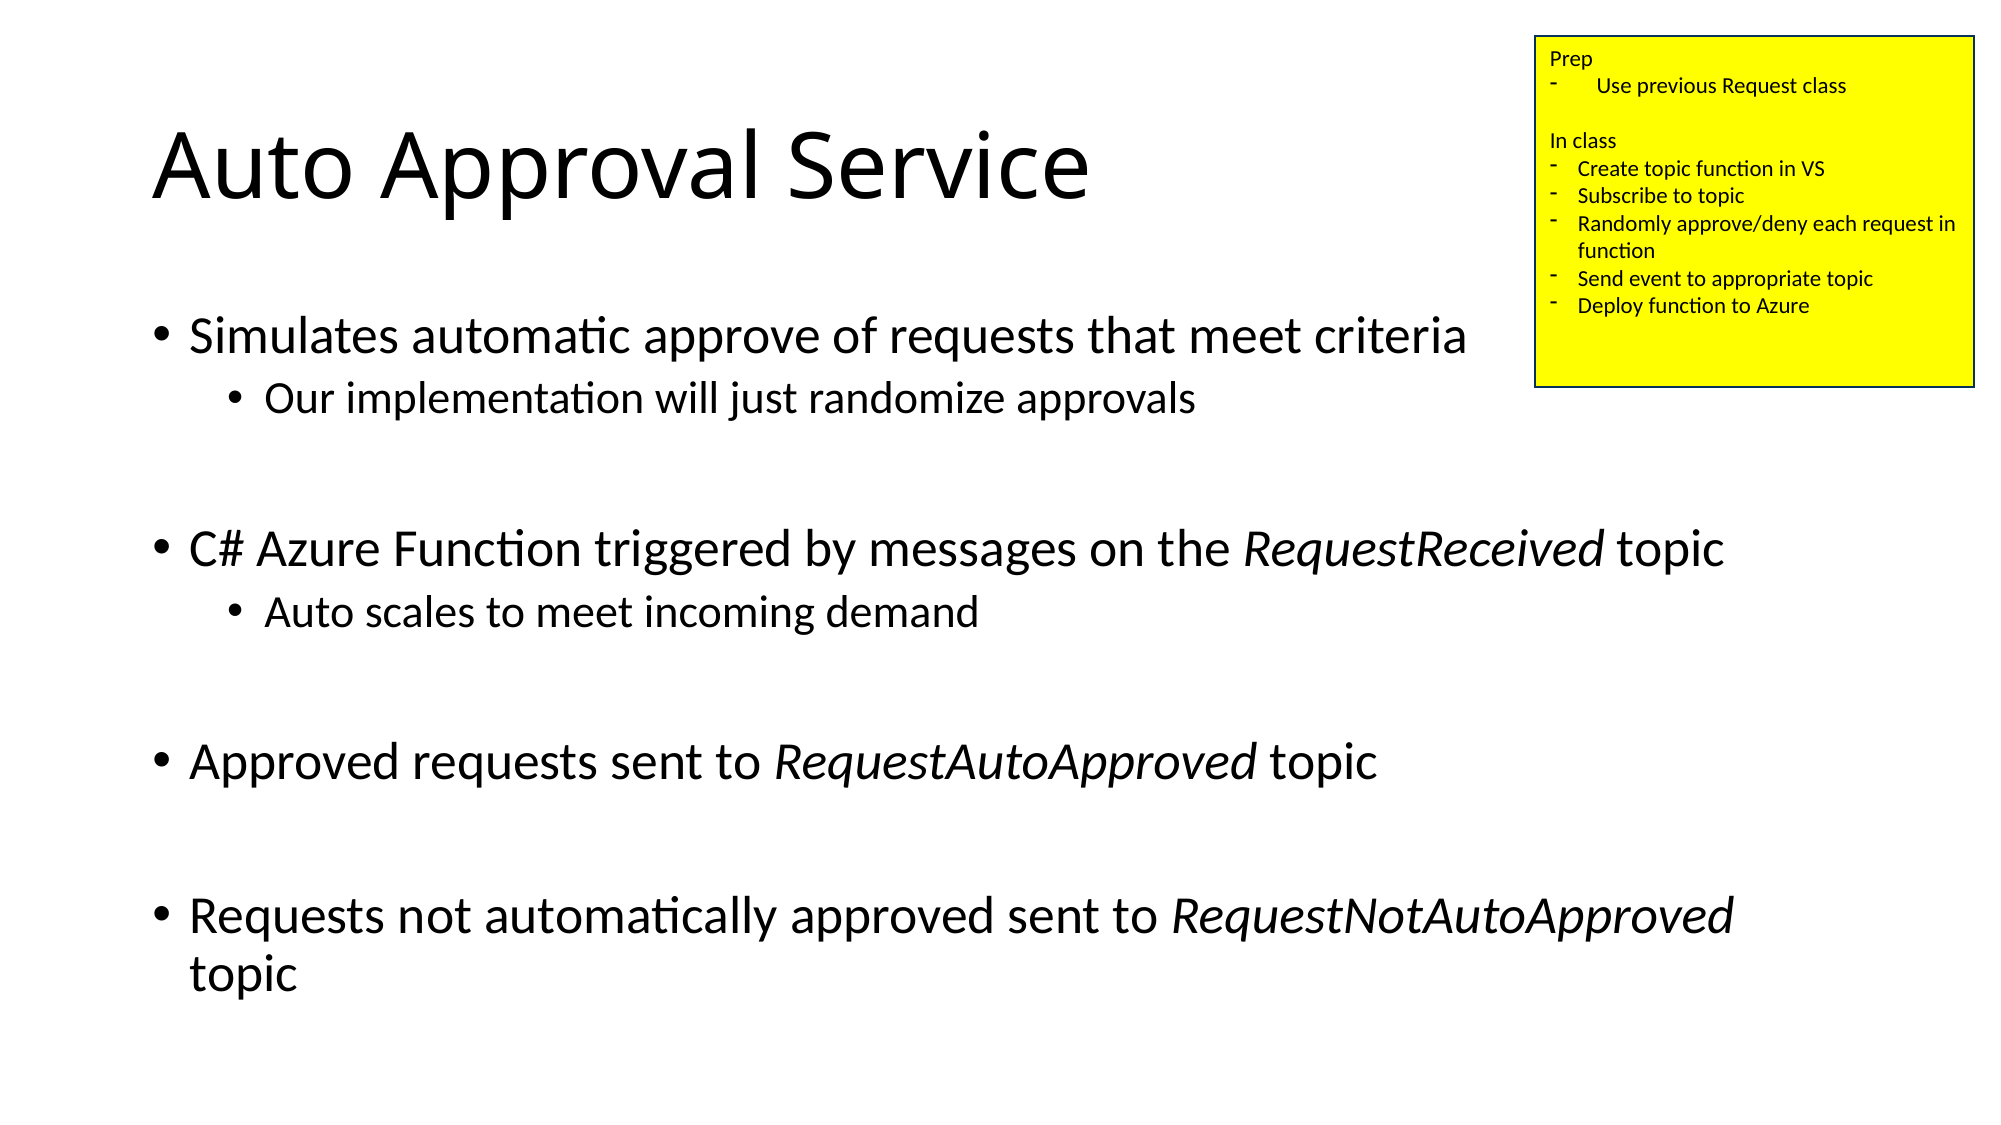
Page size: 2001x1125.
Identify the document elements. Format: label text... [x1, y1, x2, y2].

list Simulates automatic approve of requests that meet criteria Our implementation will just randomize approvals C# Azure Function triggered by messages on the RequestReceived topic Auto scales to meet incoming demand Approved requests sent to RequestAutoApproved topic Requests not automatically approved sent to RequestNotAutoApproved topic [137, 299, 1863, 1014]
title Auto Approval Service [137, 59, 1534, 278]
text_box Prep Use previous Request class In class Create topic function in VS Subscribe to topic Randomly approve/deny each request in function Send event to appropriate topic Deploy function to Azure [1534, 35, 1975, 388]
